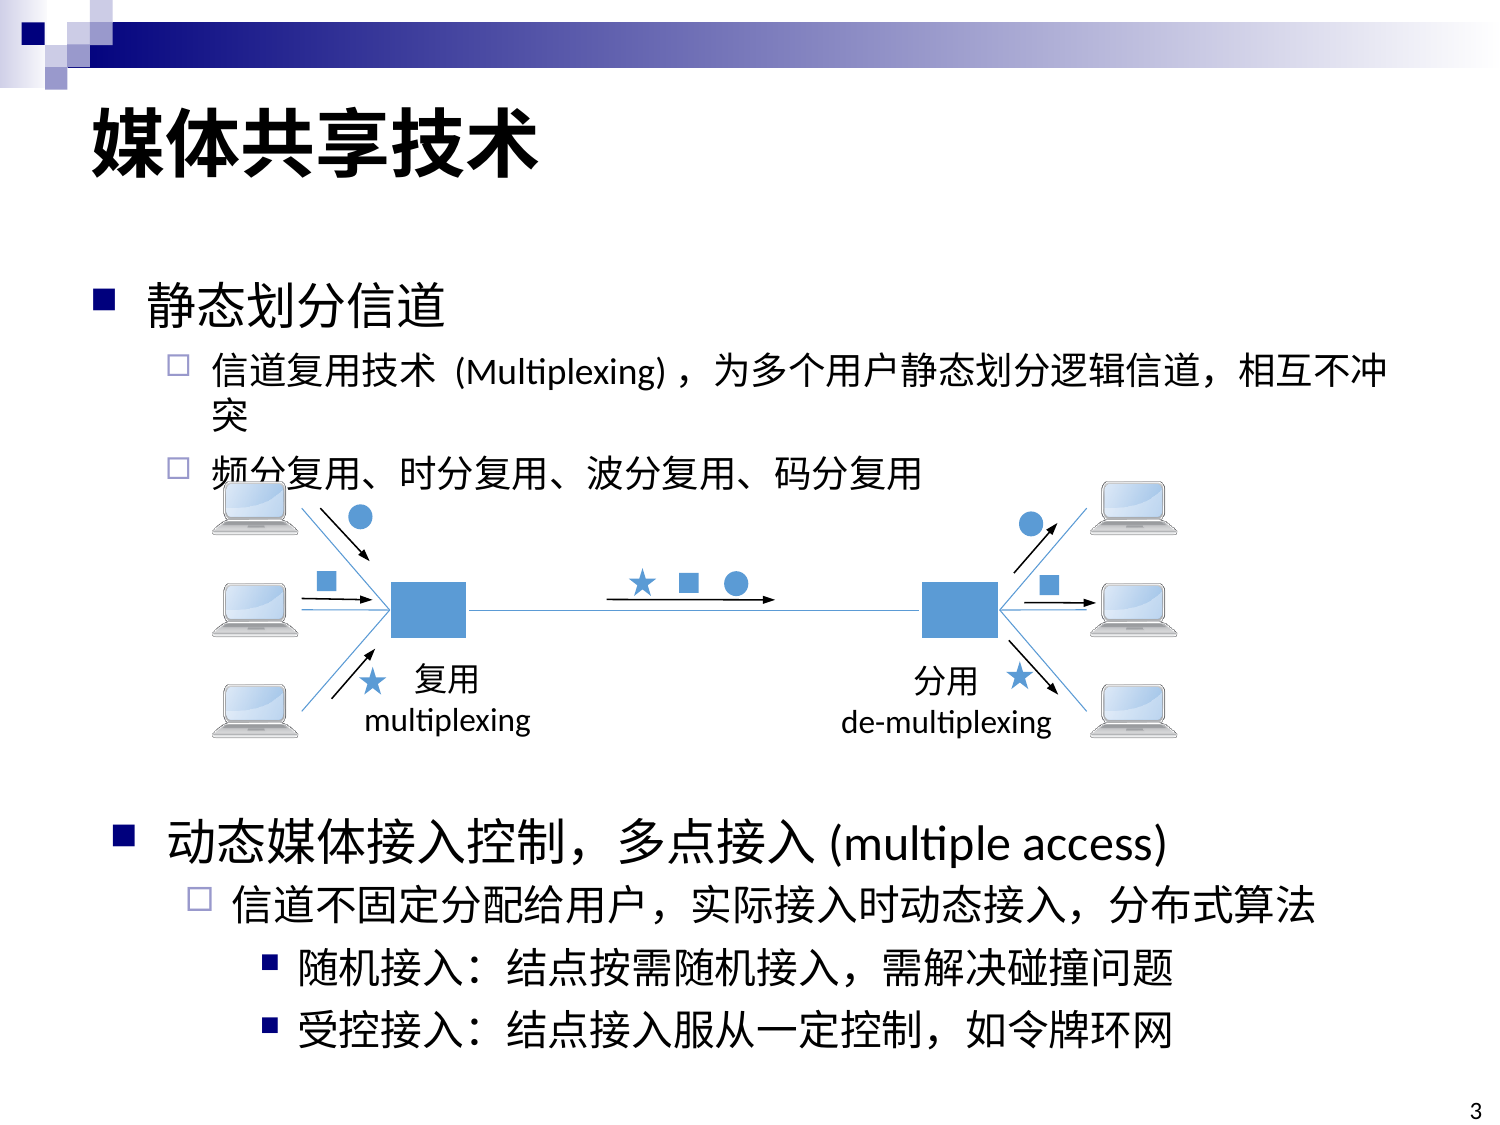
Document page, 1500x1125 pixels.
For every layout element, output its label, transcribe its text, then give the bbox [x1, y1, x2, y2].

title 媒体共享技术 [75, 75, 1425, 209]
slide_number 3 [1448, 1100, 1483, 1125]
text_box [207, 477, 1181, 749]
list 静态划分信道 信道复用技术 (Multiplexing)，为多个用户静态划分逻辑信道，相互不冲突 频分复用、时分复用、波分复用、码分复用 [75, 237, 1425, 506]
text_box 动态媒体接入控制，多点接入(multiple access) 信道不固定分配给用户，实际接入时动态接入，分布式算法 随机接入：结点按需随机接入，需解决碰撞问题 受控接入：结点接入服从一定控制，如令牌环网 [94, 773, 1445, 1043]
